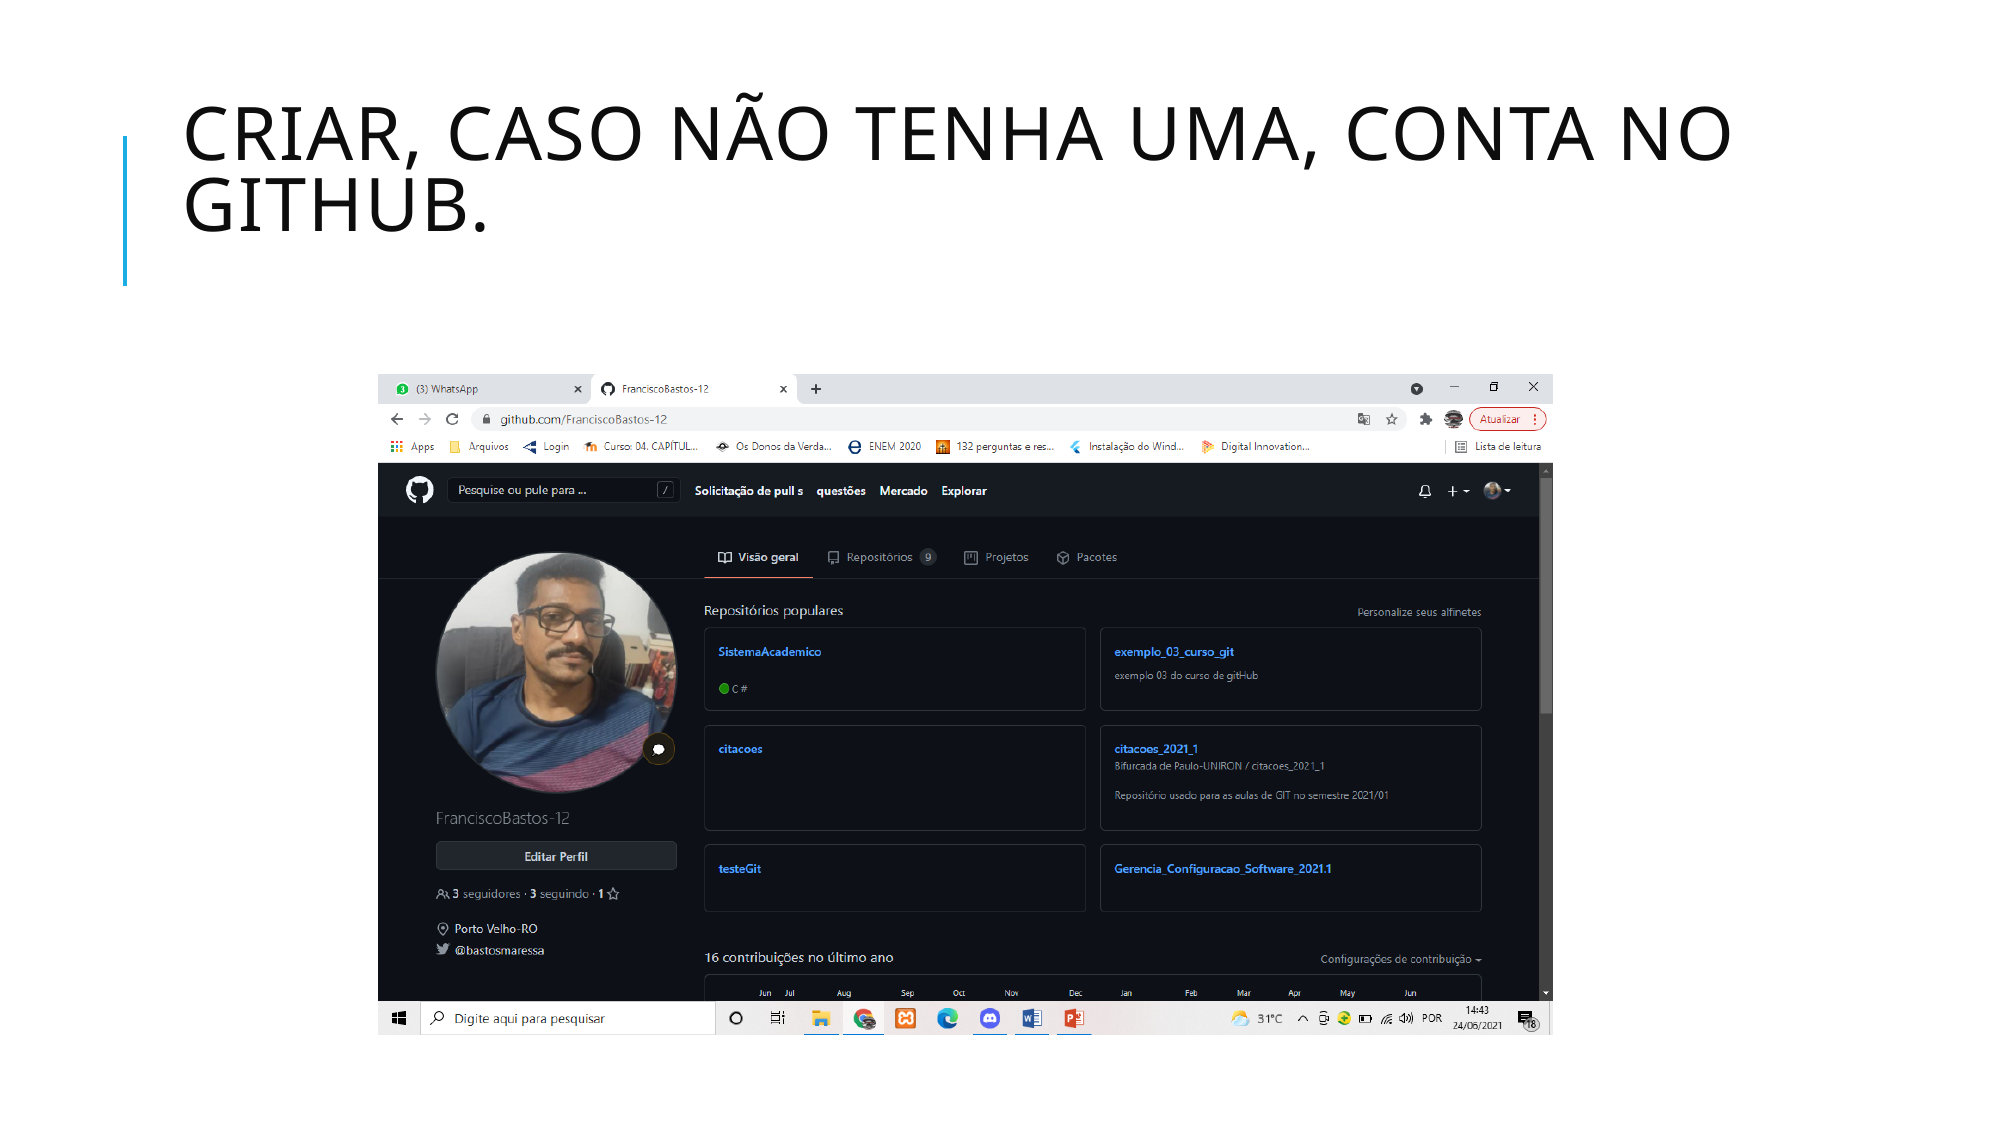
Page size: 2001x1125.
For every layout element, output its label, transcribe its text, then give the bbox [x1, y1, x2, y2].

title Criar, caso não tenha uma, conta no GitHub. [168, 96, 1763, 342]
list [378, 374, 1553, 1036]
